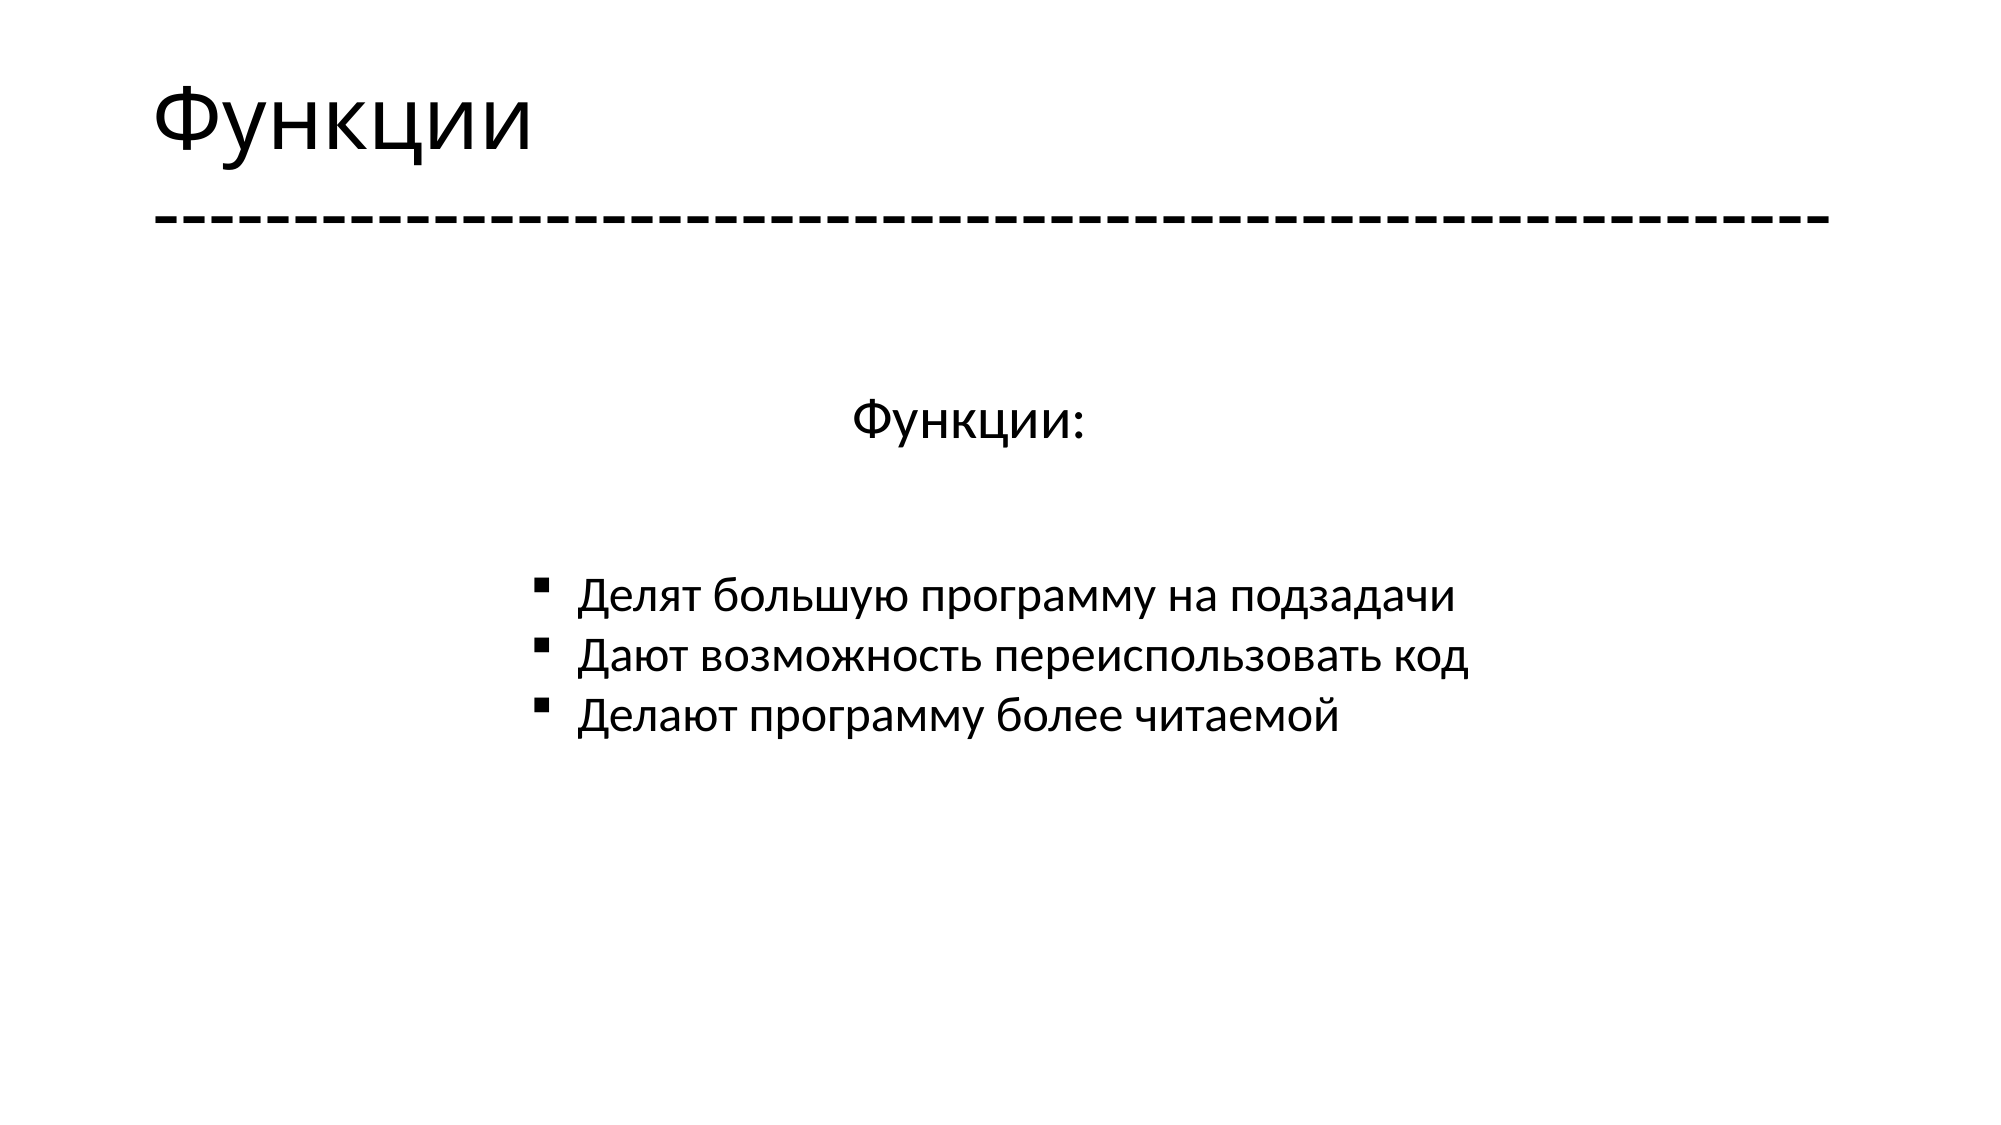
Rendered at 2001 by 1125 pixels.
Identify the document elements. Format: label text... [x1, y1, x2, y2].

text_box Функции: [837, 372, 1103, 458]
title Функции ------------------------------------------------------------ [137, 59, 1863, 278]
text_box Делят большую программу на подзадачи Дают возможность переиспользовать код Делают программу более читаемой [515, 554, 1485, 749]
